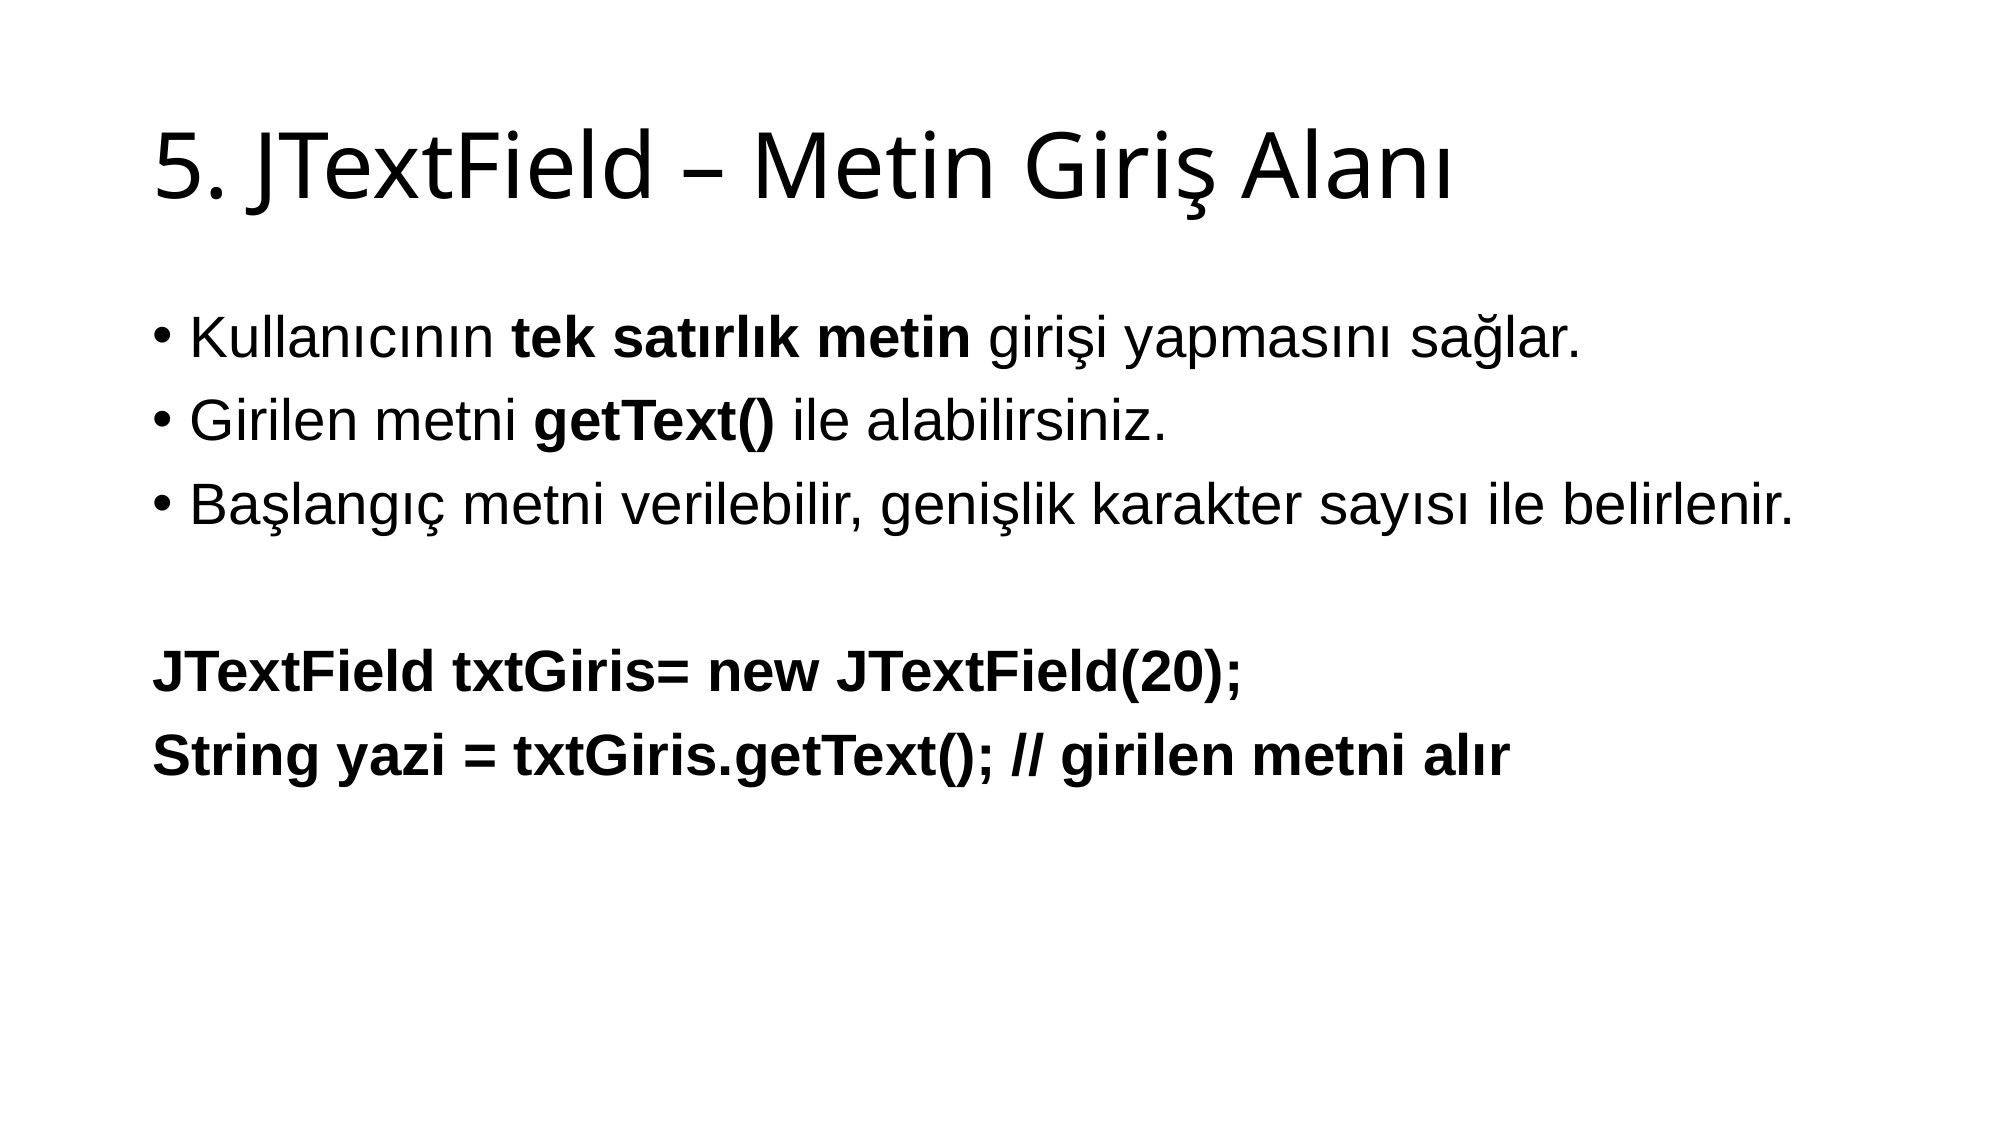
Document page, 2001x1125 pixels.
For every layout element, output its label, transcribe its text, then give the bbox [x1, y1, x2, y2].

title 5. JTextField – Metin Giriş Alanı [137, 59, 1863, 278]
list Kullanıcının tek satırlık metin girişi yapmasını sağlar. Girilen metni getText() ile alabilirsiniz. Başlangıç metni verilebilir, genişlik karakter sayısı ile belirlenir. JTextField txtGiris= new JTextField(20); String yazi = txtGiris.getText(); // girilen metni alır [137, 299, 1863, 1014]
